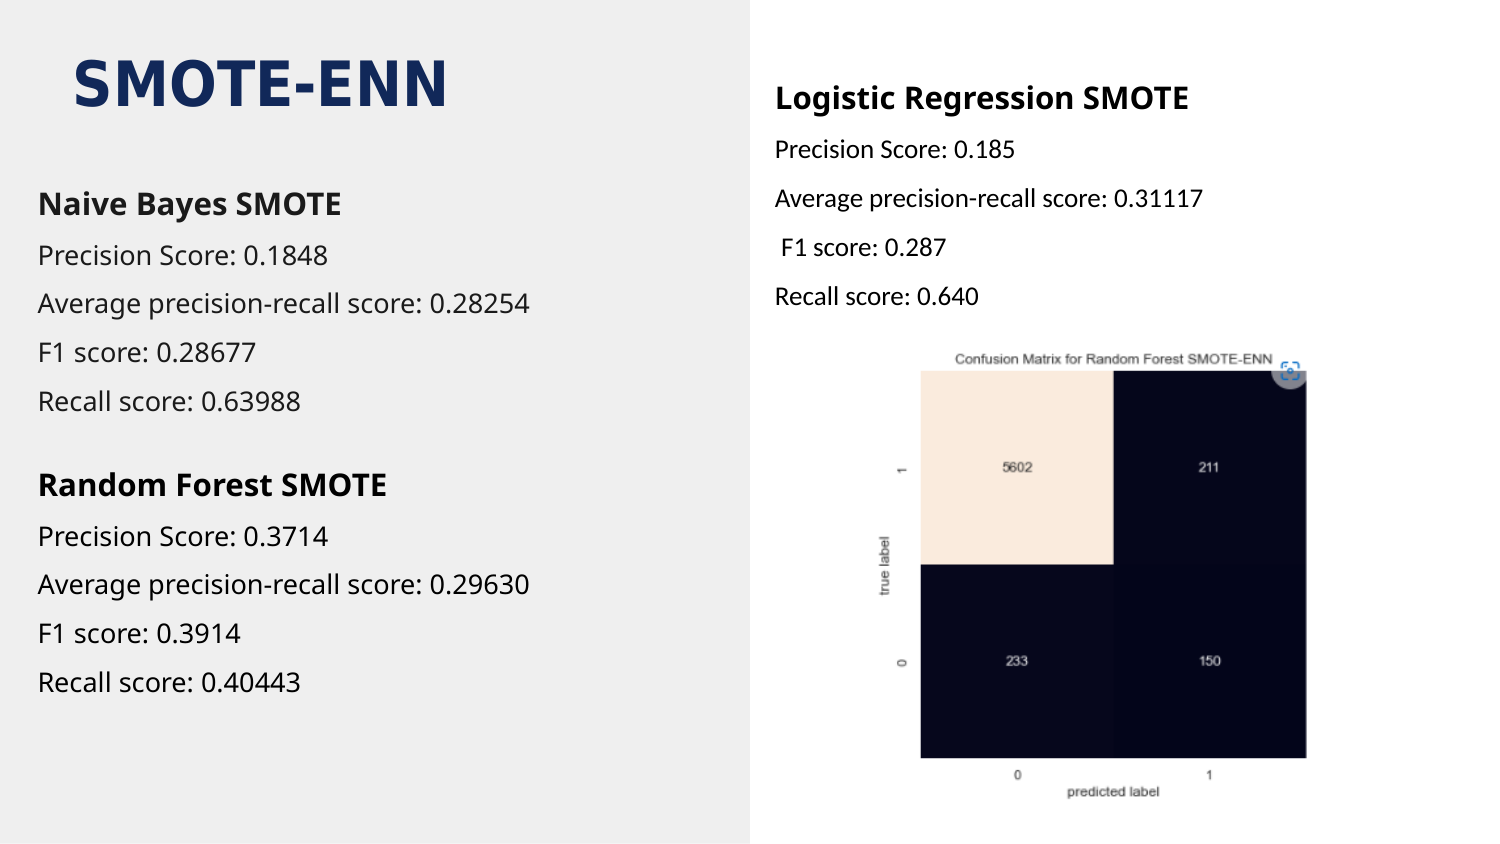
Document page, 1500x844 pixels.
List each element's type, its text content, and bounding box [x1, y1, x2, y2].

text_box Logistic Regression SMOTE Precision Score: 0.185 Average precision-recall score: 0.31117 F1 score: 0.287 Recall score: 0.640 [774, 59, 1500, 367]
text_box Random Forest SMOTE Precision Score: 0.3714 Average precision-recall score: 0.29630 F1 score: 0.3914 Recall score: 0.40443 [37, 446, 763, 755]
list Naive Bayes SMOTE Precision Score: 0.1848 Average precision-recall score: 0.28254 F1 score: 0.28677 Recall score: 0.63988 [37, 184, 737, 420]
picture [874, 346, 1359, 811]
title SMOTE-ENN [55, 43, 863, 120]
